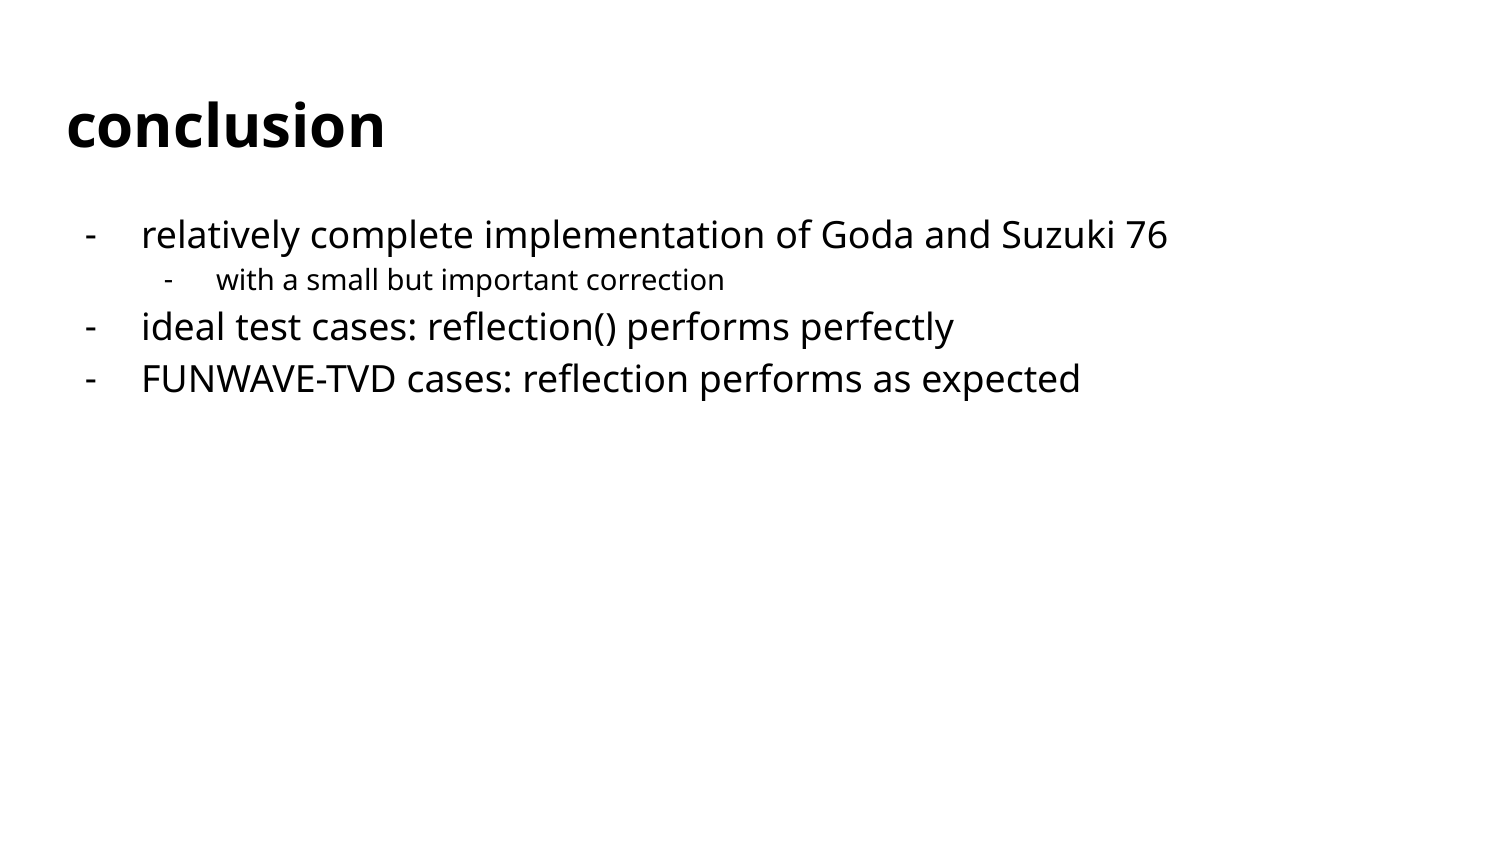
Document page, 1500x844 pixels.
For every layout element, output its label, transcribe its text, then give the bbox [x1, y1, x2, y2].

list relatively complete implementation of Goda and Suzuki 76 with a small but important correction ideal test cases: reflection() performs perfectly FUNWAVE-TVD cases: reflection performs as expected [51, 189, 1449, 750]
title conclusion [51, 72, 1449, 176]
